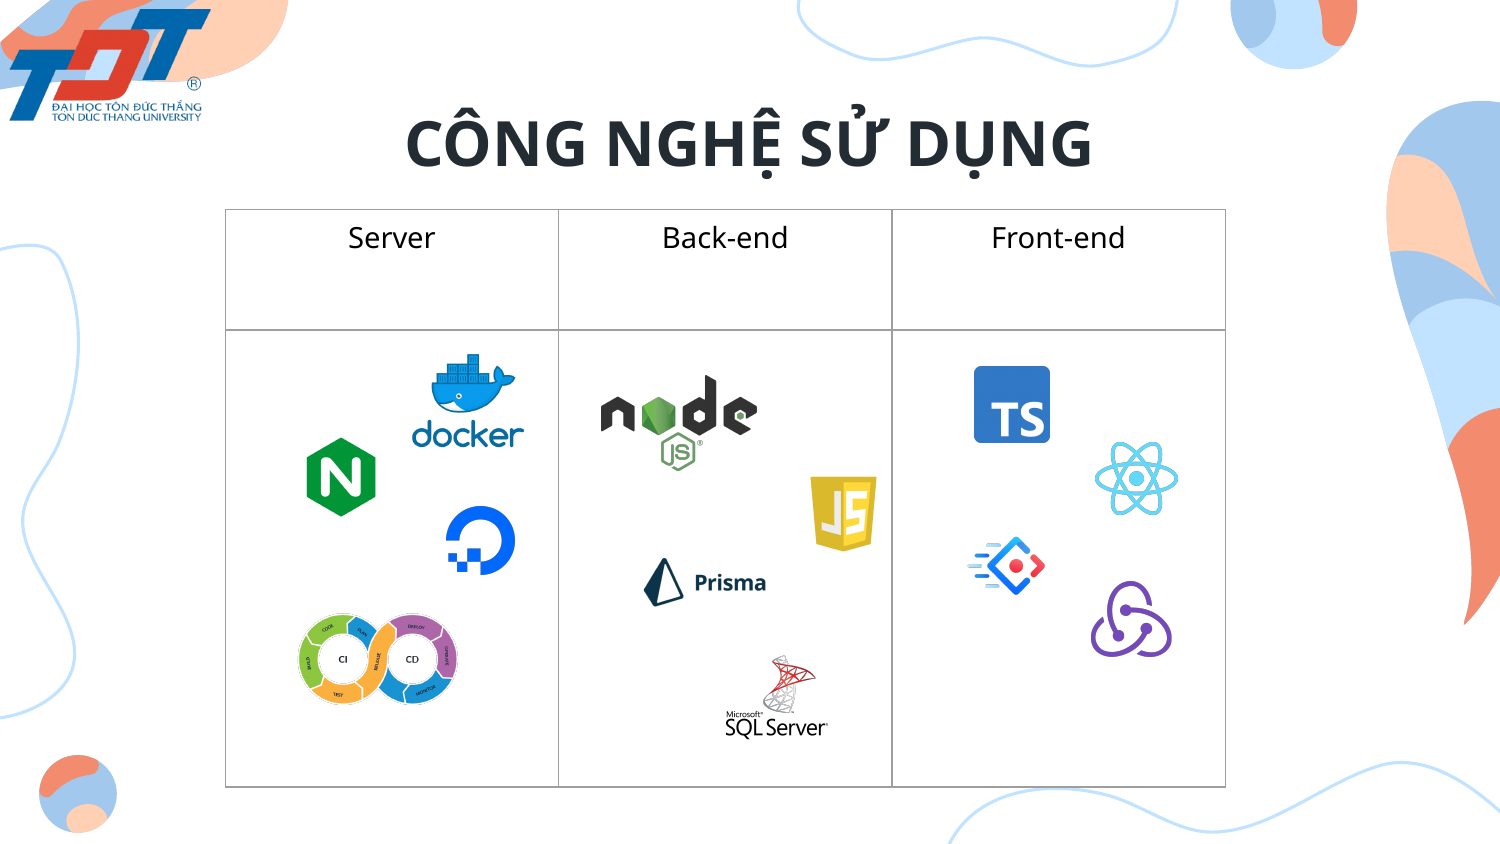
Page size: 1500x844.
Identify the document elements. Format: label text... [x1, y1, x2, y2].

picture [964, 523, 1049, 608]
table_cell [559, 331, 891, 786]
table_header Back-end [559, 210, 891, 329]
picture [446, 506, 515, 575]
picture [243, 343, 534, 544]
table_cell [893, 331, 1225, 786]
picture [1088, 581, 1173, 658]
picture [1094, 442, 1179, 516]
table_cell [226, 331, 558, 786]
picture [620, 471, 918, 620]
picture [9, 9, 211, 121]
picture [973, 366, 1050, 443]
picture [725, 653, 829, 740]
title CÔNG NGHỆ SỬ DỤNG [118, 88, 1382, 193]
picture [263, 605, 491, 713]
picture [600, 375, 758, 472]
table_header Front-end [893, 210, 1225, 329]
table_header Server [226, 210, 558, 329]
